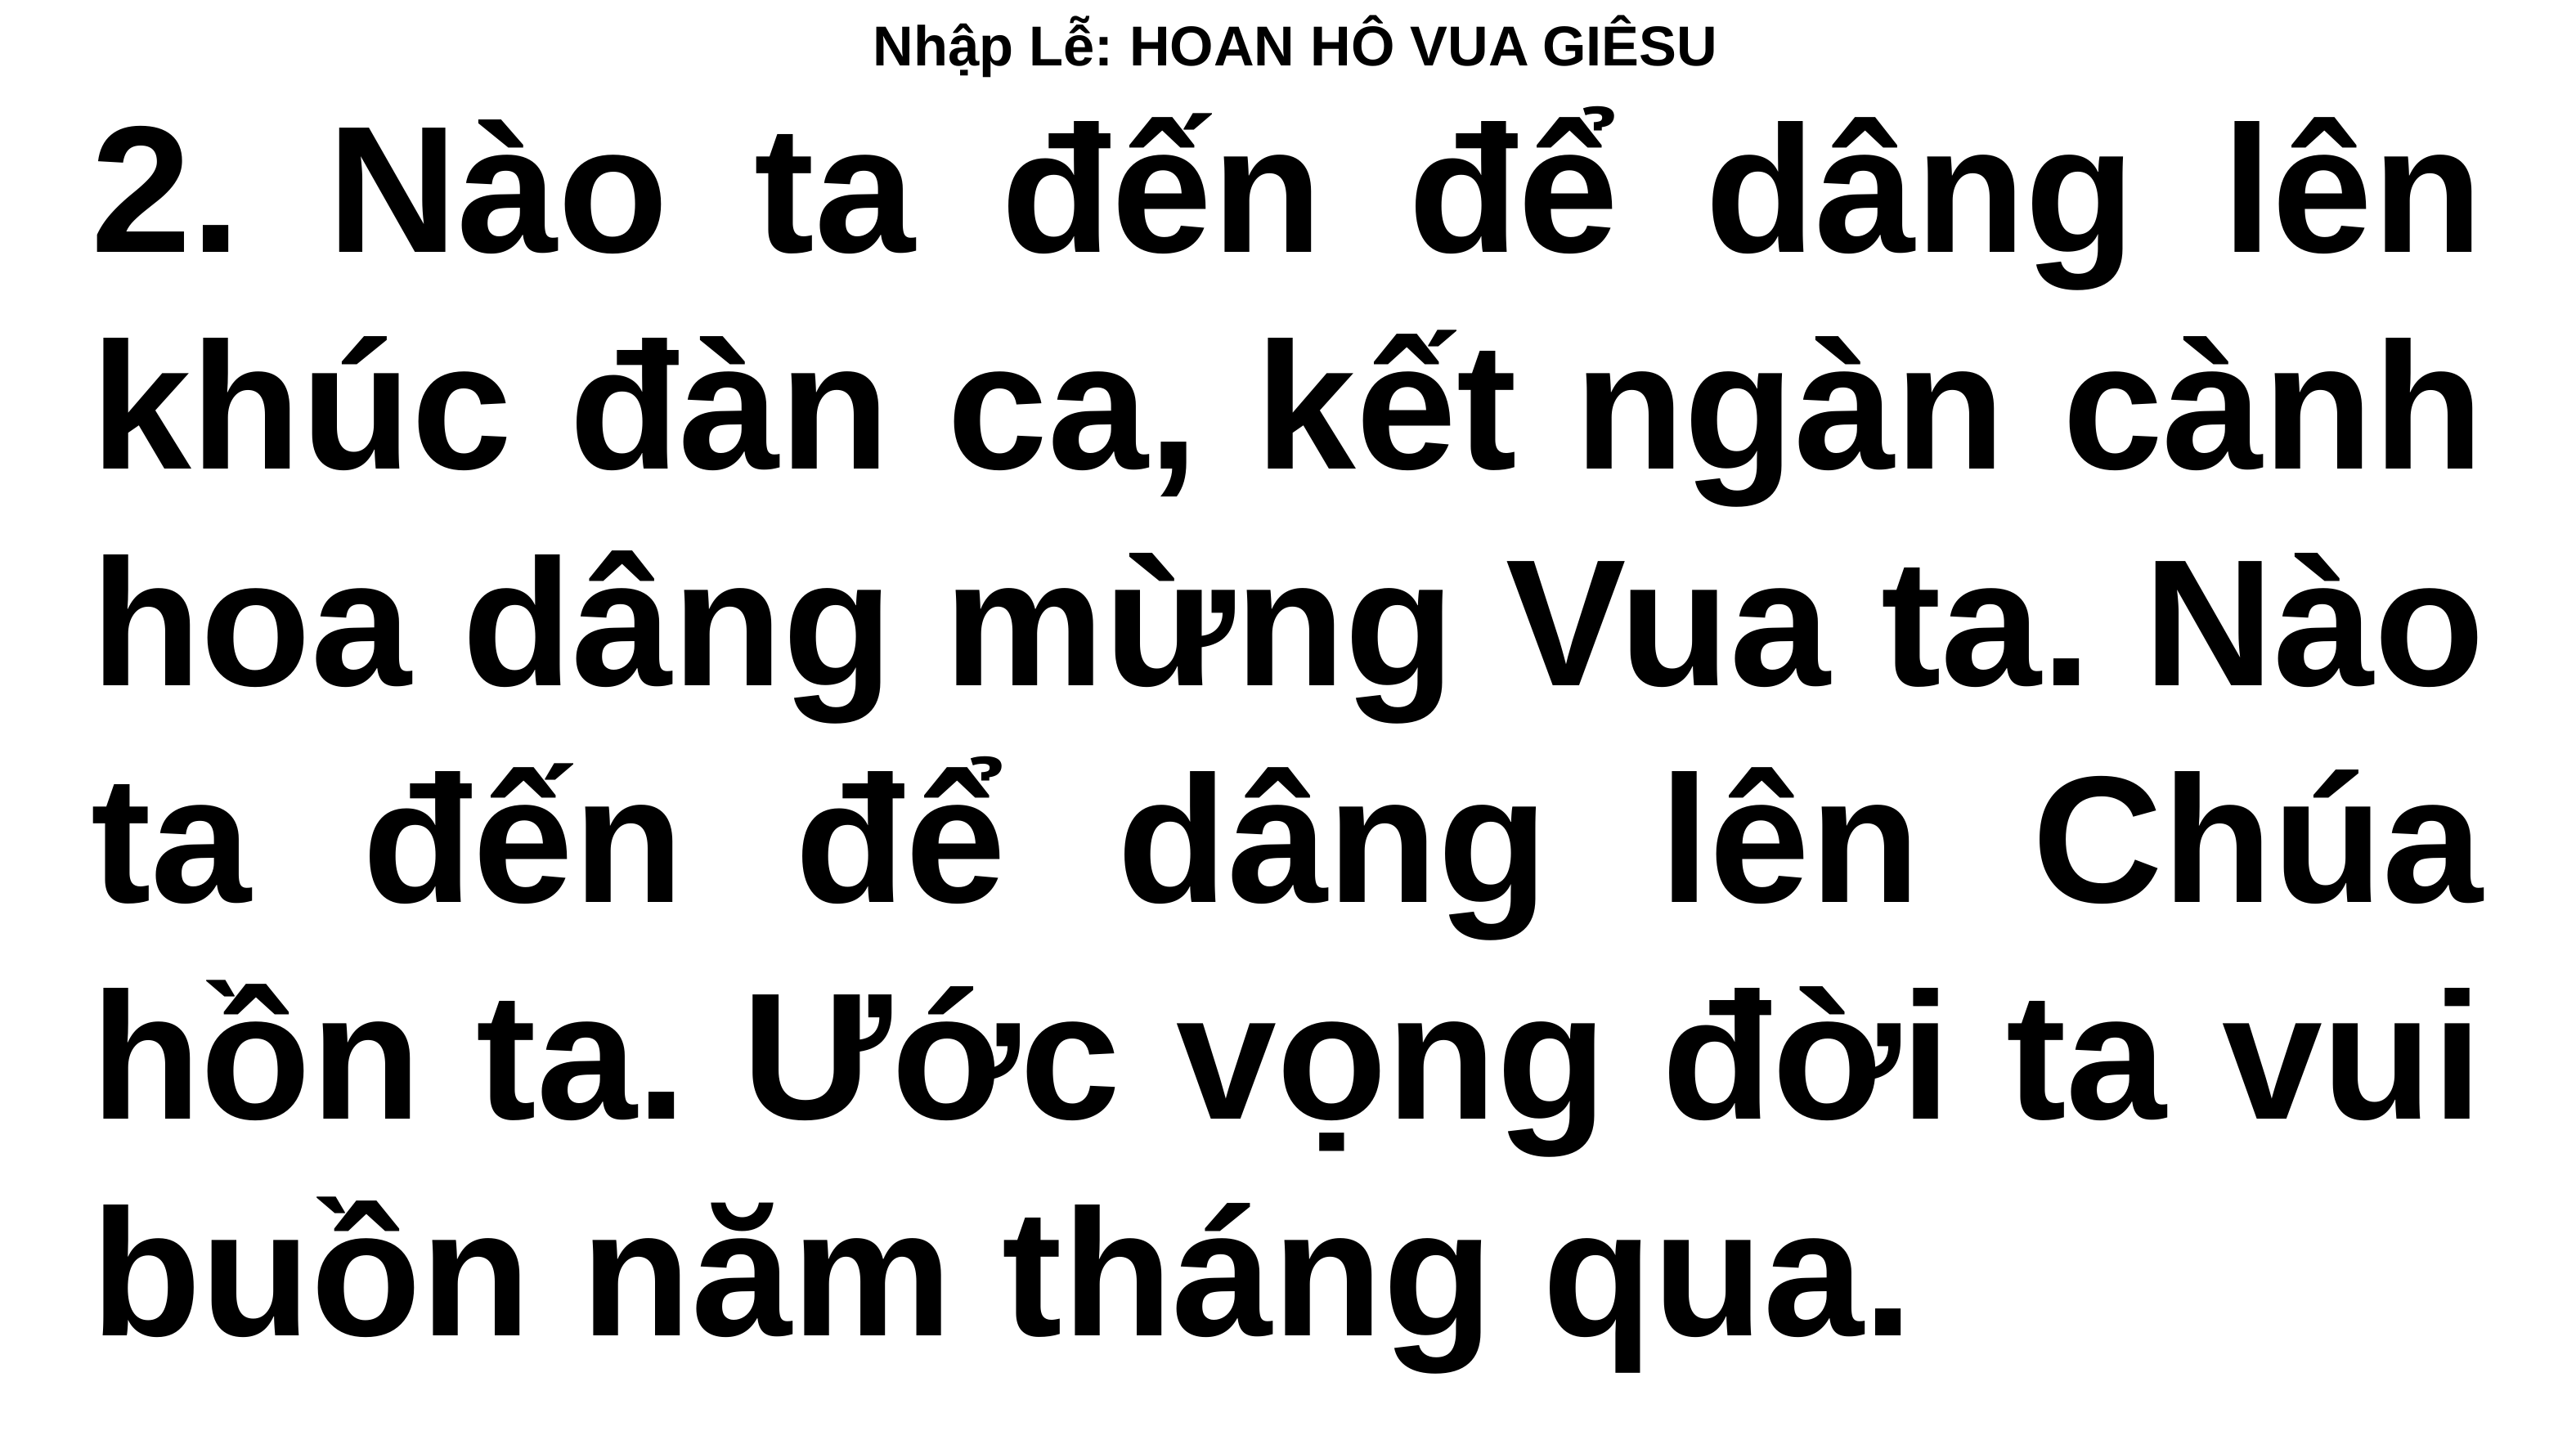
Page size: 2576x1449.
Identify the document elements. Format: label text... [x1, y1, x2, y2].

list 2. Nào ta đến để dâng lên khúc đàn ca, kết ngàn cành hoa dâng mừng Vua ta. Nào ta đến để dâng lên Chúa hồn ta. Ước vọng đời ta vui buồn năm tháng qua. [71, 61, 2505, 1410]
title Nhập Lễ: HOAN HÔ VUA GIÊSU [382, 0, 2193, 61]
